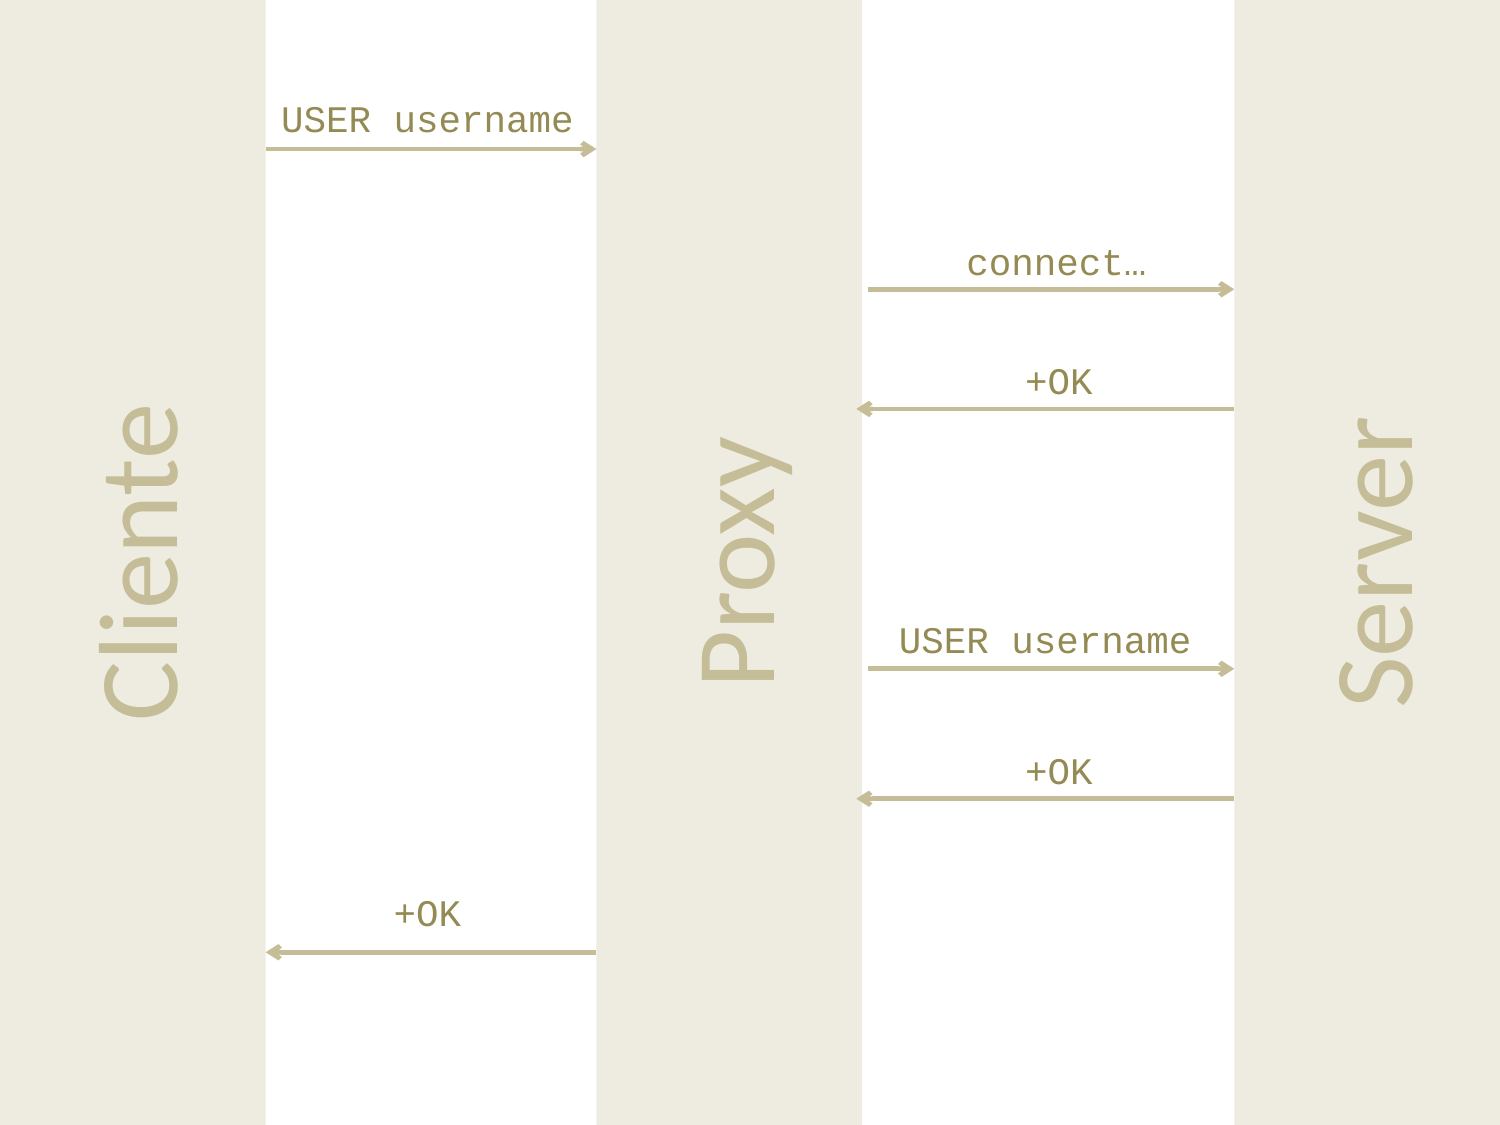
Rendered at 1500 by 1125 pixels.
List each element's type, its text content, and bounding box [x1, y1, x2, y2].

text_box +OK [1010, 739, 1108, 798]
text_box USER username [266, 87, 589, 148]
text_box Cliente [0, 0, 268, 1125]
text_box +OK [378, 881, 476, 942]
text_box USER username [884, 608, 1207, 668]
text_box Proxy [594, 0, 864, 1125]
text_box Server [1232, 0, 1500, 1125]
text_box connect… [951, 230, 1162, 288]
text_box +OK [1010, 349, 1108, 408]
